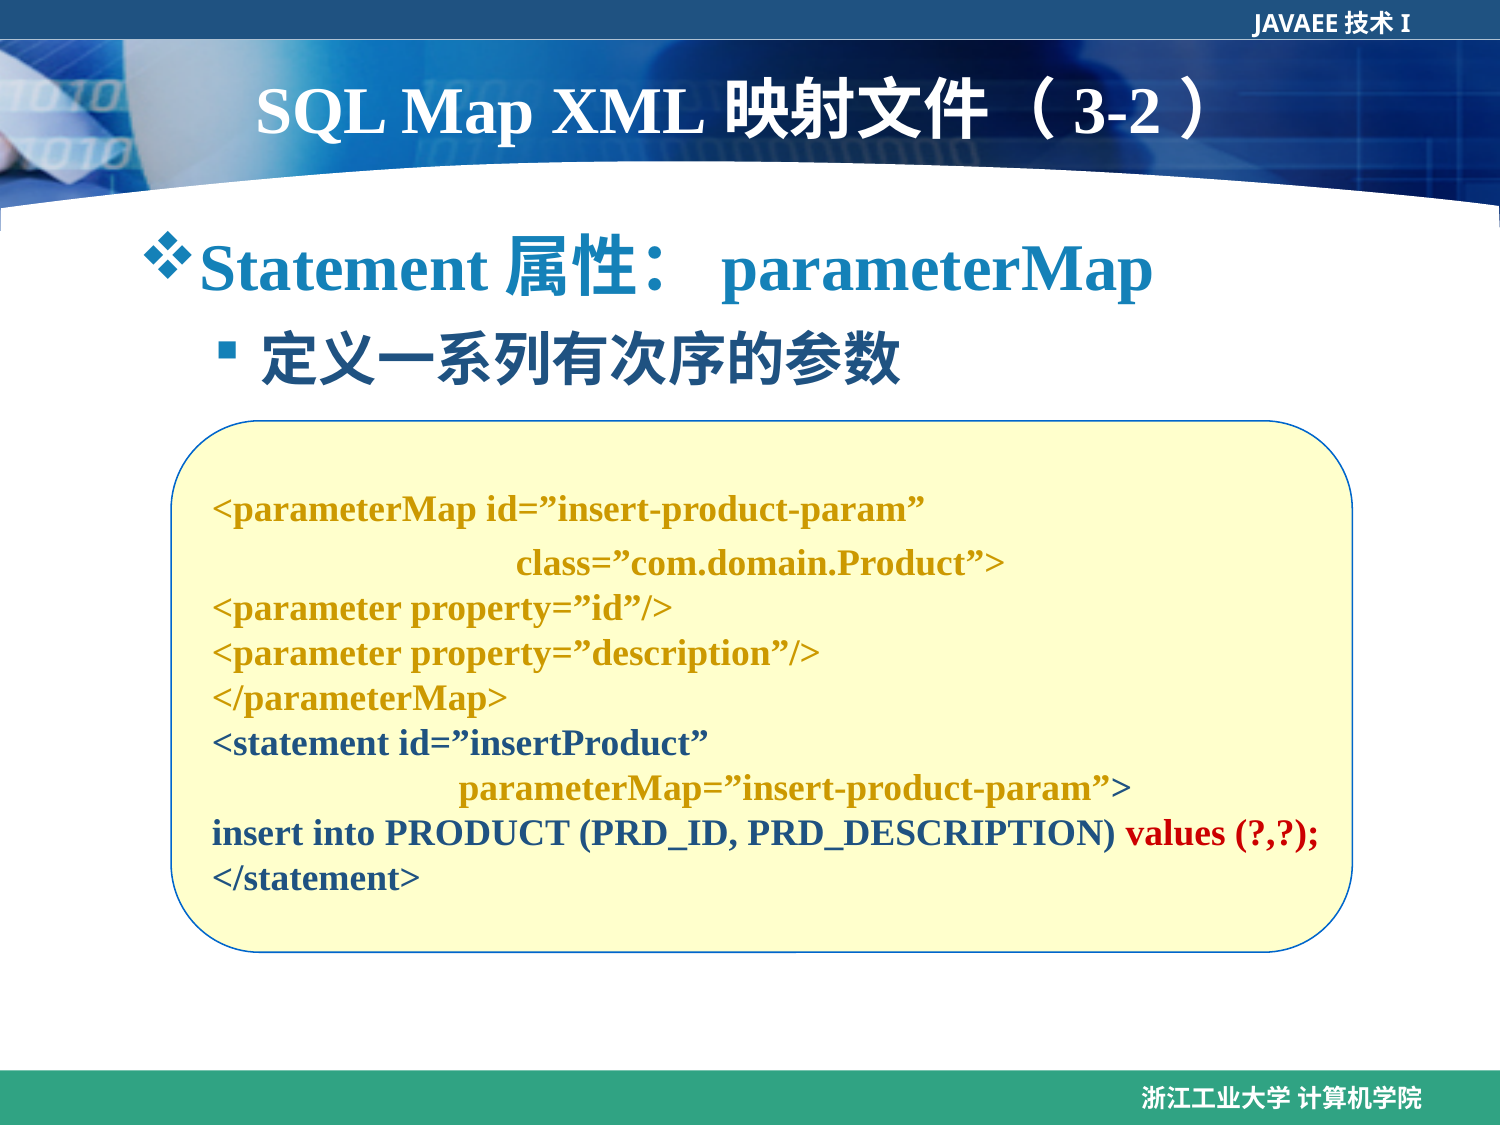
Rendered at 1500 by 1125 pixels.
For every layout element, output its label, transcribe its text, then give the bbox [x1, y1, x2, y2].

title SQL Map XML映射文件（3-2） [74, 52, 1426, 163]
picture [0, 40, 1500, 208]
list Statement属性：parameterMap 定义一系列有次序的参数 [123, 208, 1400, 1034]
text_box <parameterMap id=”insert-product-param” class=”com.domain.Product”> <parameter property=”id”/> <parameter property=”description”/> </parameterMap> <statement id=”insertProduct” parameterMap=”insert-product-param”> insert into PRODUCT (PRD_ID, PRD_DESCRIPTION) values (?,?); </statement> [171, 420, 1353, 953]
